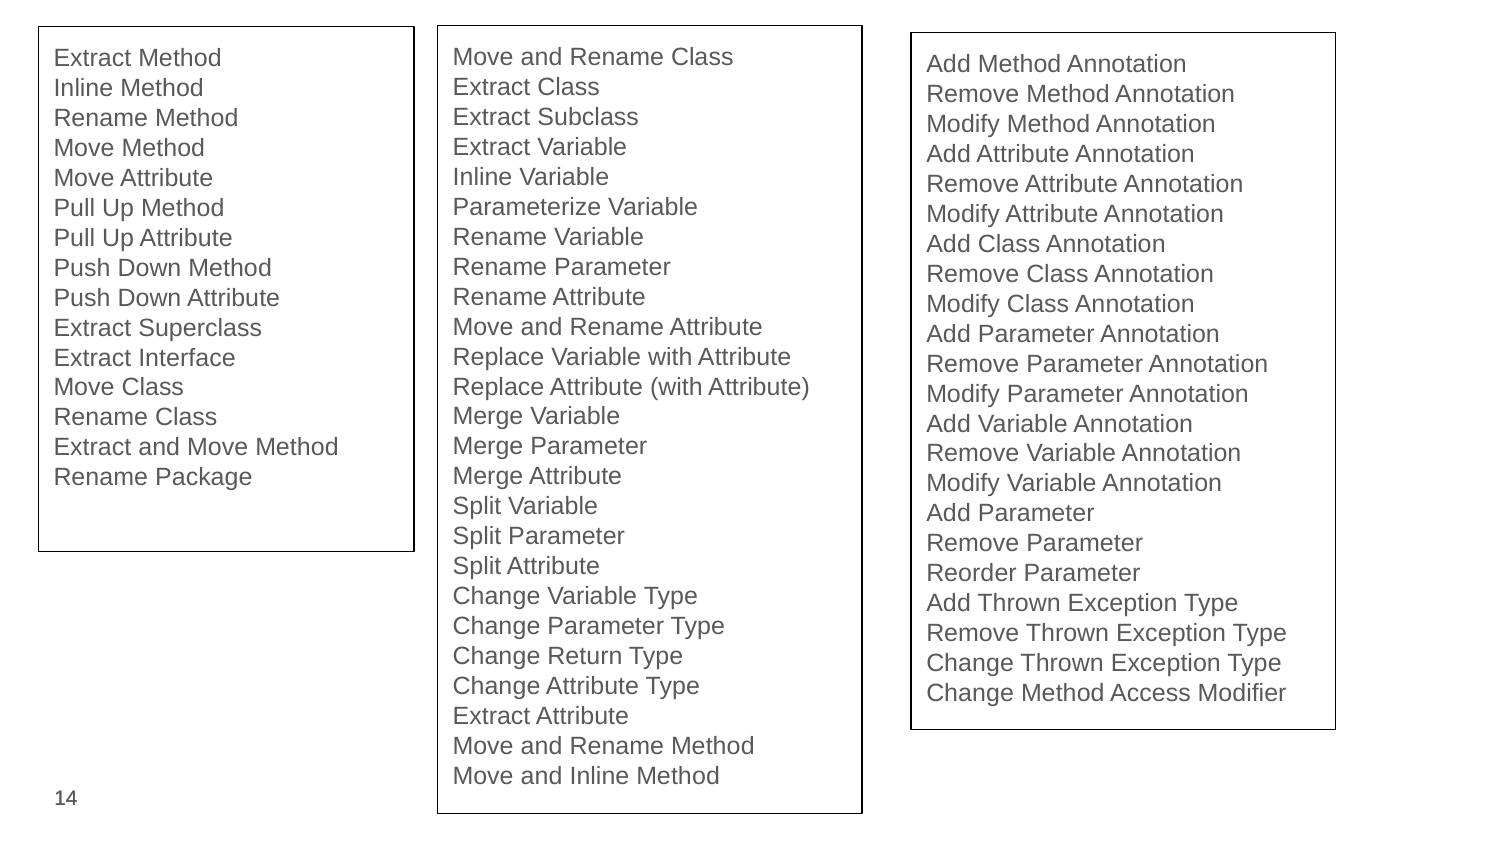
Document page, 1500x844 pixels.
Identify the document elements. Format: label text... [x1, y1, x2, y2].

text_box ‹#› [2, 764, 93, 830]
text_box Add Method Annotation Remove Method Annotation Modify Method Annotation Add Attribute Annotation Remove Attribute Annotation Modify Attribute Annotation Add Class Annotation Remove Class Annotation Modify Class Annotation Add Parameter Annotation Remove Parameter Annotation Modify Parameter Annotation Add Variable Annotation Remove Variable Annotation Modify Variable Annotation Add Parameter Remove Parameter Reorder Parameter Add Thrown Exception Type Remove Thrown Exception Type Change Thrown Exception Type Change Method Access Modifier [911, 32, 1336, 730]
text_box Move and Rename Class Extract Class Extract Subclass Extract Variable Inline Variable Parameterize Variable Rename Variable Rename Parameter Rename Attribute Move and Rename Attribute Replace Variable with Attribute Replace Attribute (with Attribute) Merge Variable Merge Parameter Merge Attribute Split Variable Split Parameter Split Attribute Change Variable Type Change Parameter Type Change Return Type Change Attribute Type Extract Attribute Move and Rename Method Move and Inline Method [437, 25, 863, 814]
list Extract Method Inline Method Rename Method Move Method Move Attribute Pull Up Method Pull Up Attribute Push Down Method Push Down Attribute Extract Superclass Extract Interface Move Class Rename Class Extract and Move Method Rename Package [38, 26, 414, 552]
